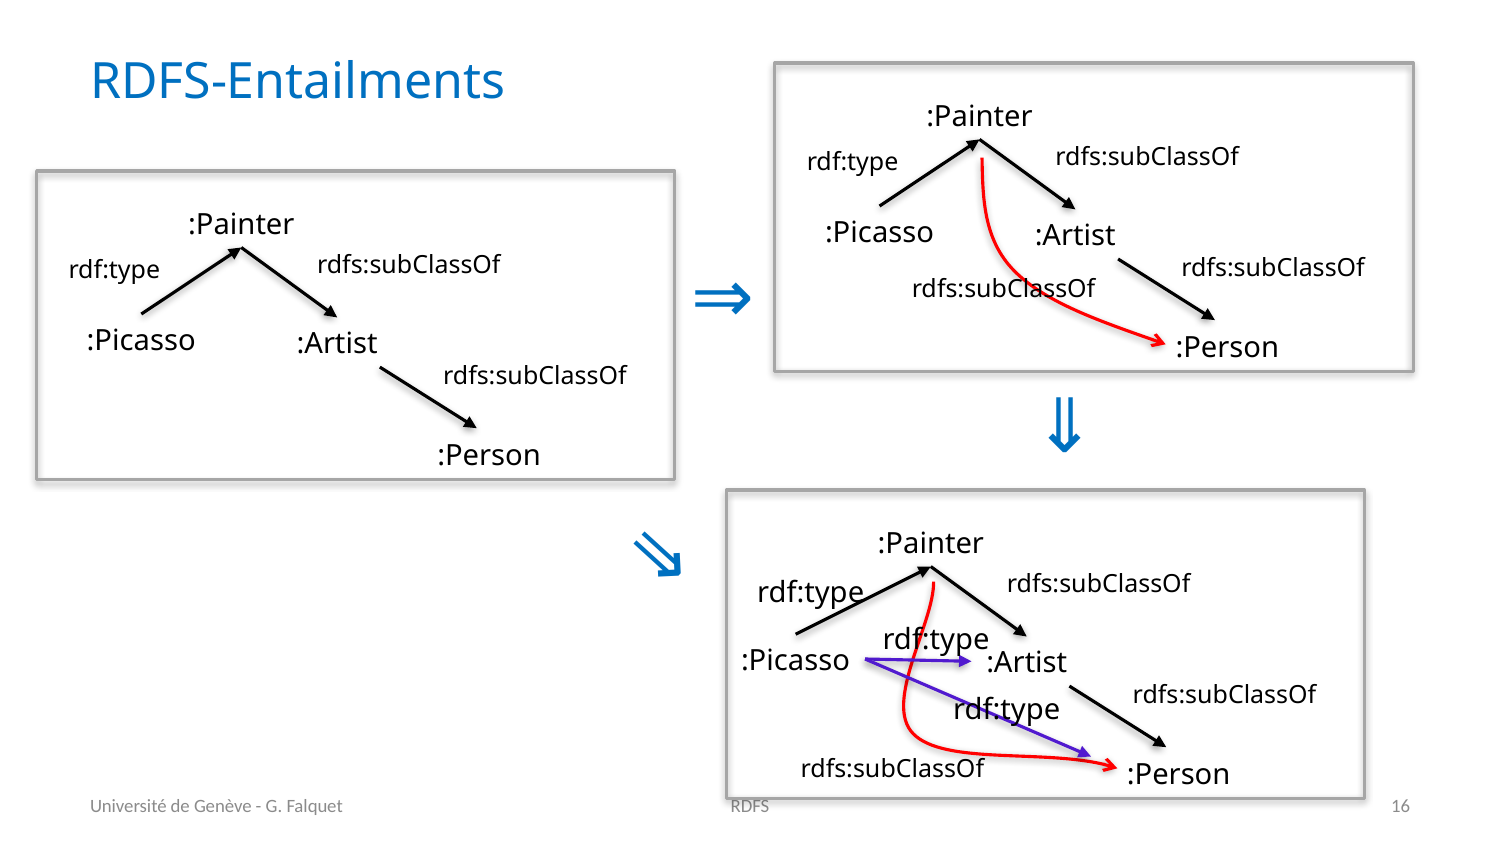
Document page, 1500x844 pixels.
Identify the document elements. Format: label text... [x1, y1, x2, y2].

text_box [379, 366, 477, 429]
text_box [725, 489, 1365, 799]
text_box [859, 659, 1092, 757]
text_box [1073, 288, 1166, 347]
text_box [979, 139, 1076, 210]
text_box ⇒ [676, 240, 770, 346]
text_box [1096, 685, 1167, 748]
text_box [36, 170, 676, 480]
text_box ⇒ [594, 481, 733, 622]
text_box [141, 248, 238, 315]
text_box [774, 62, 1414, 372]
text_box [1117, 258, 1216, 321]
title RDFS-Entailments [75, 33, 1425, 124]
text_box rdfs:subClassOf [785, 745, 1000, 791]
text_box [1093, 757, 1118, 772]
footer RDFS [512, 782, 988, 827]
slide_number 16 [1074, 782, 1425, 827]
text_box rdfs:subClassOf [897, 265, 1111, 310]
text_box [240, 248, 338, 318]
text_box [795, 567, 928, 635]
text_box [930, 567, 1027, 637]
slide_number Université de Genève - G. Falquet [75, 782, 512, 827]
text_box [879, 139, 978, 207]
text_box rdf:type [867, 643, 1005, 657]
text_box [985, 217, 1088, 265]
text_box ⇒ [1019, 379, 1125, 472]
